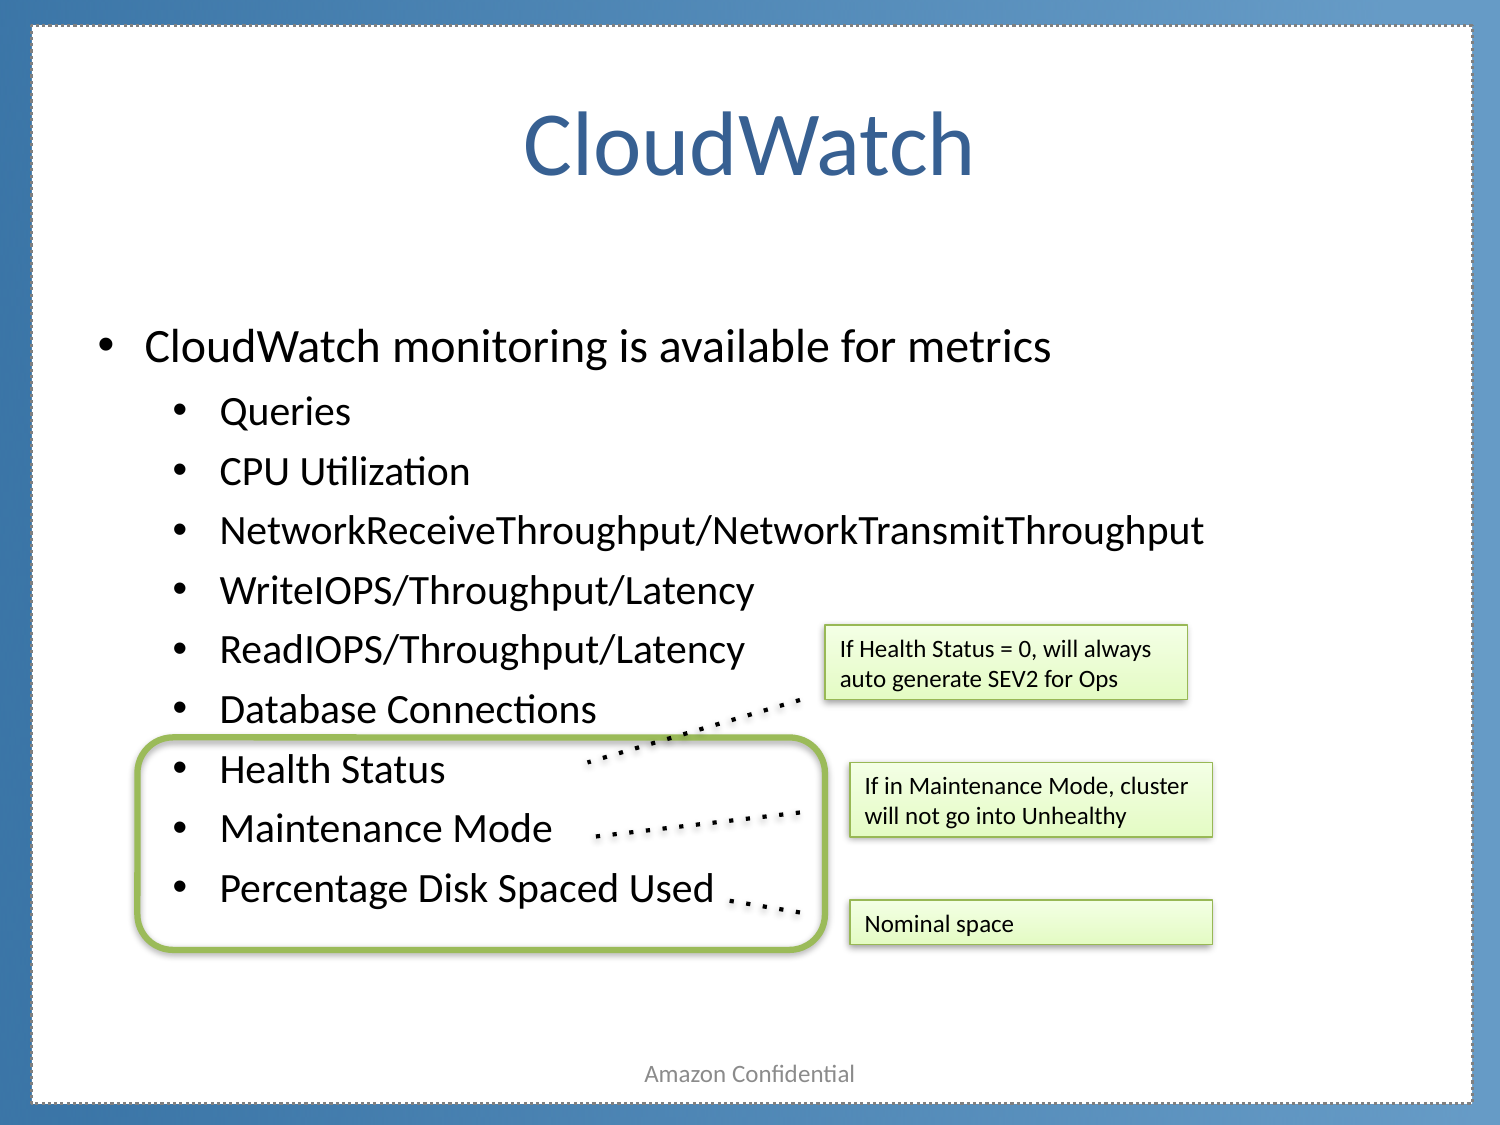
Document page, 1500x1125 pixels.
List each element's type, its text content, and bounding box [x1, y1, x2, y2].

picture [0, 0, 1500, 1125]
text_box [587, 812, 801, 838]
footer Amazon Confidential [512, 1042, 988, 1103]
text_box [587, 699, 801, 763]
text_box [724, 899, 801, 913]
text_box Nominal space [849, 899, 1213, 945]
text_box CloudWatch monitoring is available for metrics Queries CPU Utilization NetworkReceiveThroughput/NetworkTransmitThroughput WriteIOPS/Throughput/Latency ReadIOPS/Throughput/Latency Database Connections Health Status Maintenance Mode Percentage Disk Spaced Used [72, 247, 1428, 1040]
title CloudWatch [75, 45, 1425, 233]
text_box If in Maintenance Mode, cluster will not go into Unhealthy [849, 762, 1213, 838]
text_box If Health Status = 0, will always auto generate SEV2 for Ops [824, 624, 1188, 700]
text_box [136, 736, 826, 951]
